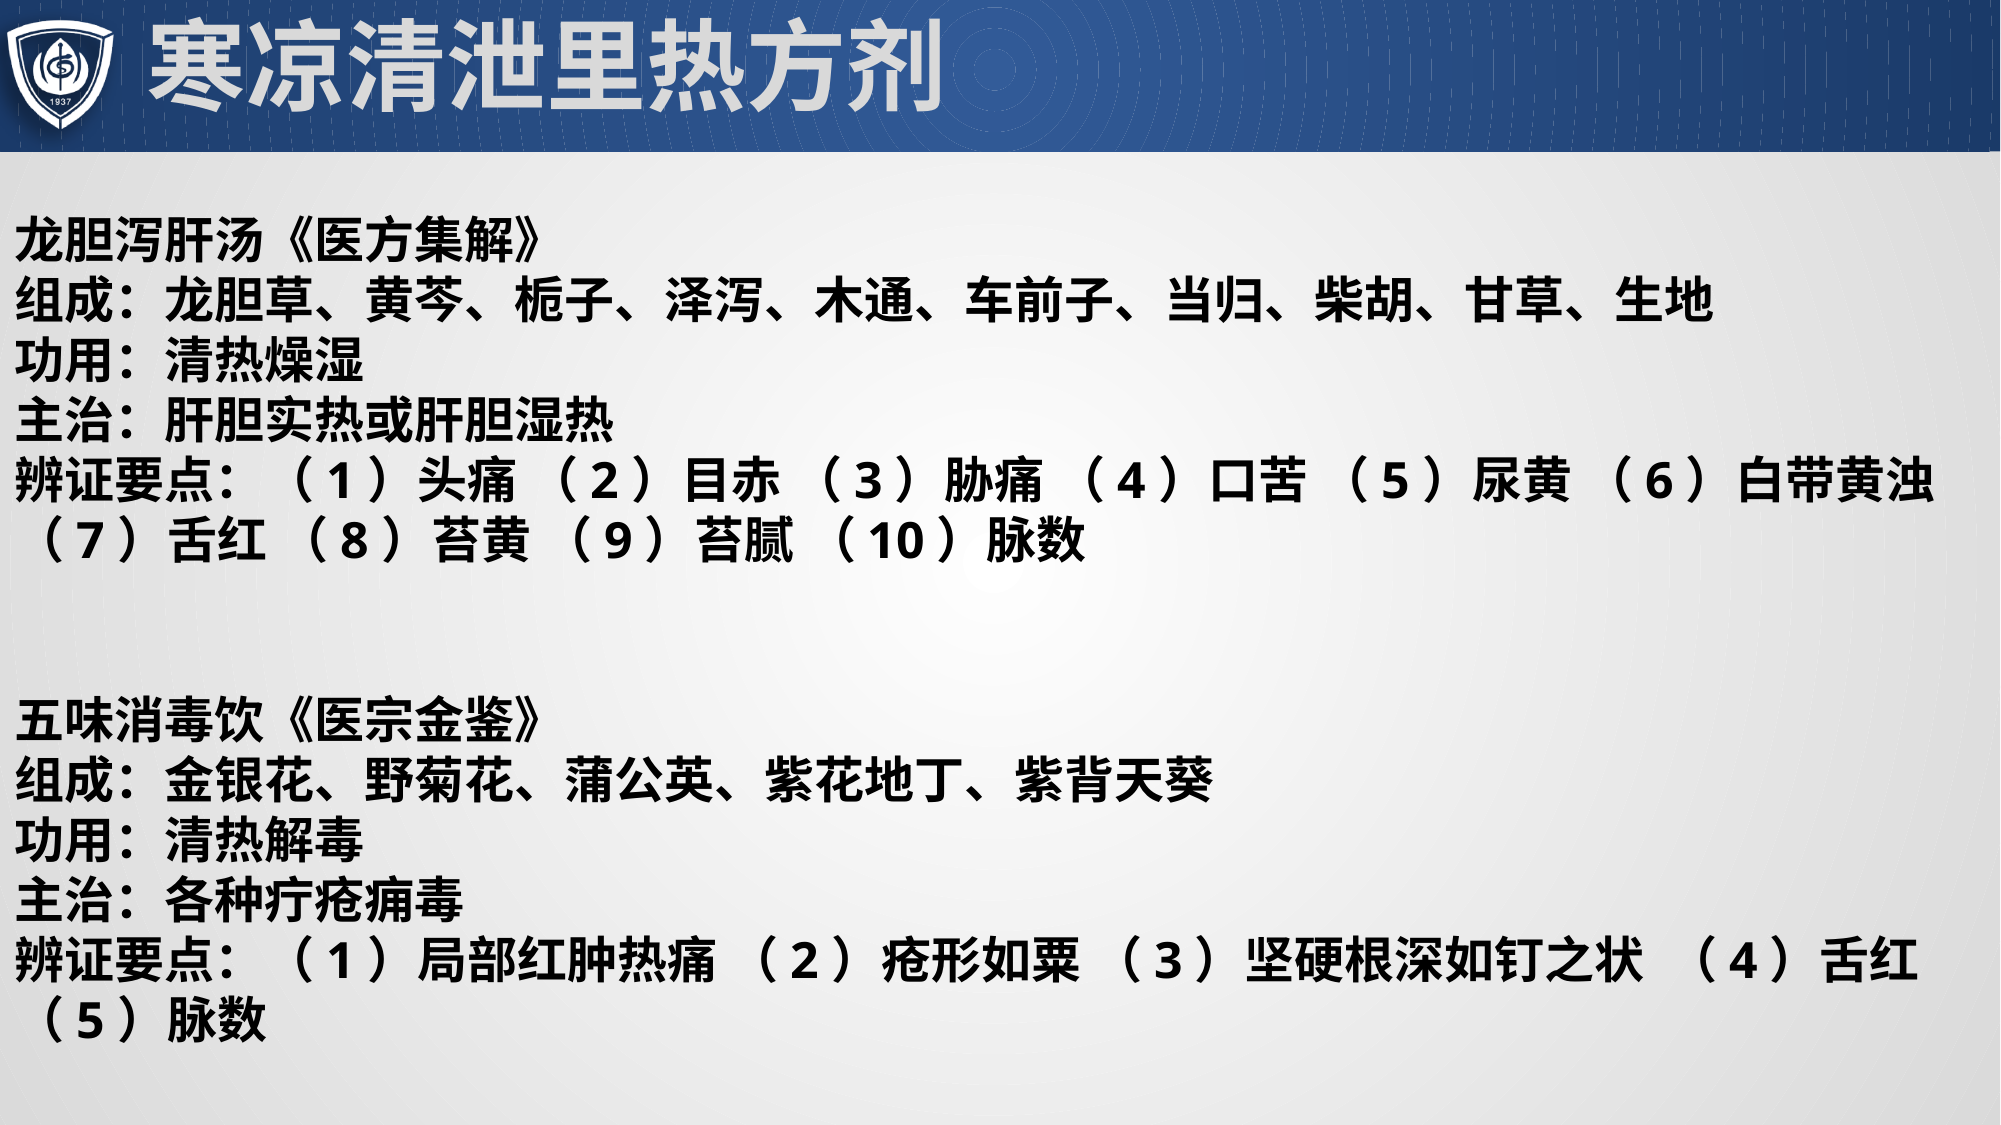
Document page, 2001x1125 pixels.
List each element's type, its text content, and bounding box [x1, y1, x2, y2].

title 寒凉清泄里热方剂 [130, 0, 2000, 152]
picture [0, 14, 119, 138]
text_box 龙胆泻肝汤《医方集解》 组成：龙胆草、黄芩、栀子、泽泻、木通、车前子、当归、柴胡、甘草、生地 功用：清热燥湿 主治：肝胆实热或肝胆湿热 辨证要点：（1）头痛 （2）目赤 （3）胁痛 （4）口苦 （5）尿黄 （6）白带黄浊 （7）舌红 （8）苔黄 （9）苔腻 （10）脉数 五味消毒饮《医宗金鉴》 组成：金银花、野菊花、蒲公英、紫花地丁、紫背天葵 功用：清热解毒 主治：各种疔疮痈毒 辨证要点：（1）局部红肿热痛 （2）疮形如粟 （3）坚硬根深如钉之状 （4）舌红 （5）脉数 [0, 201, 1979, 1116]
